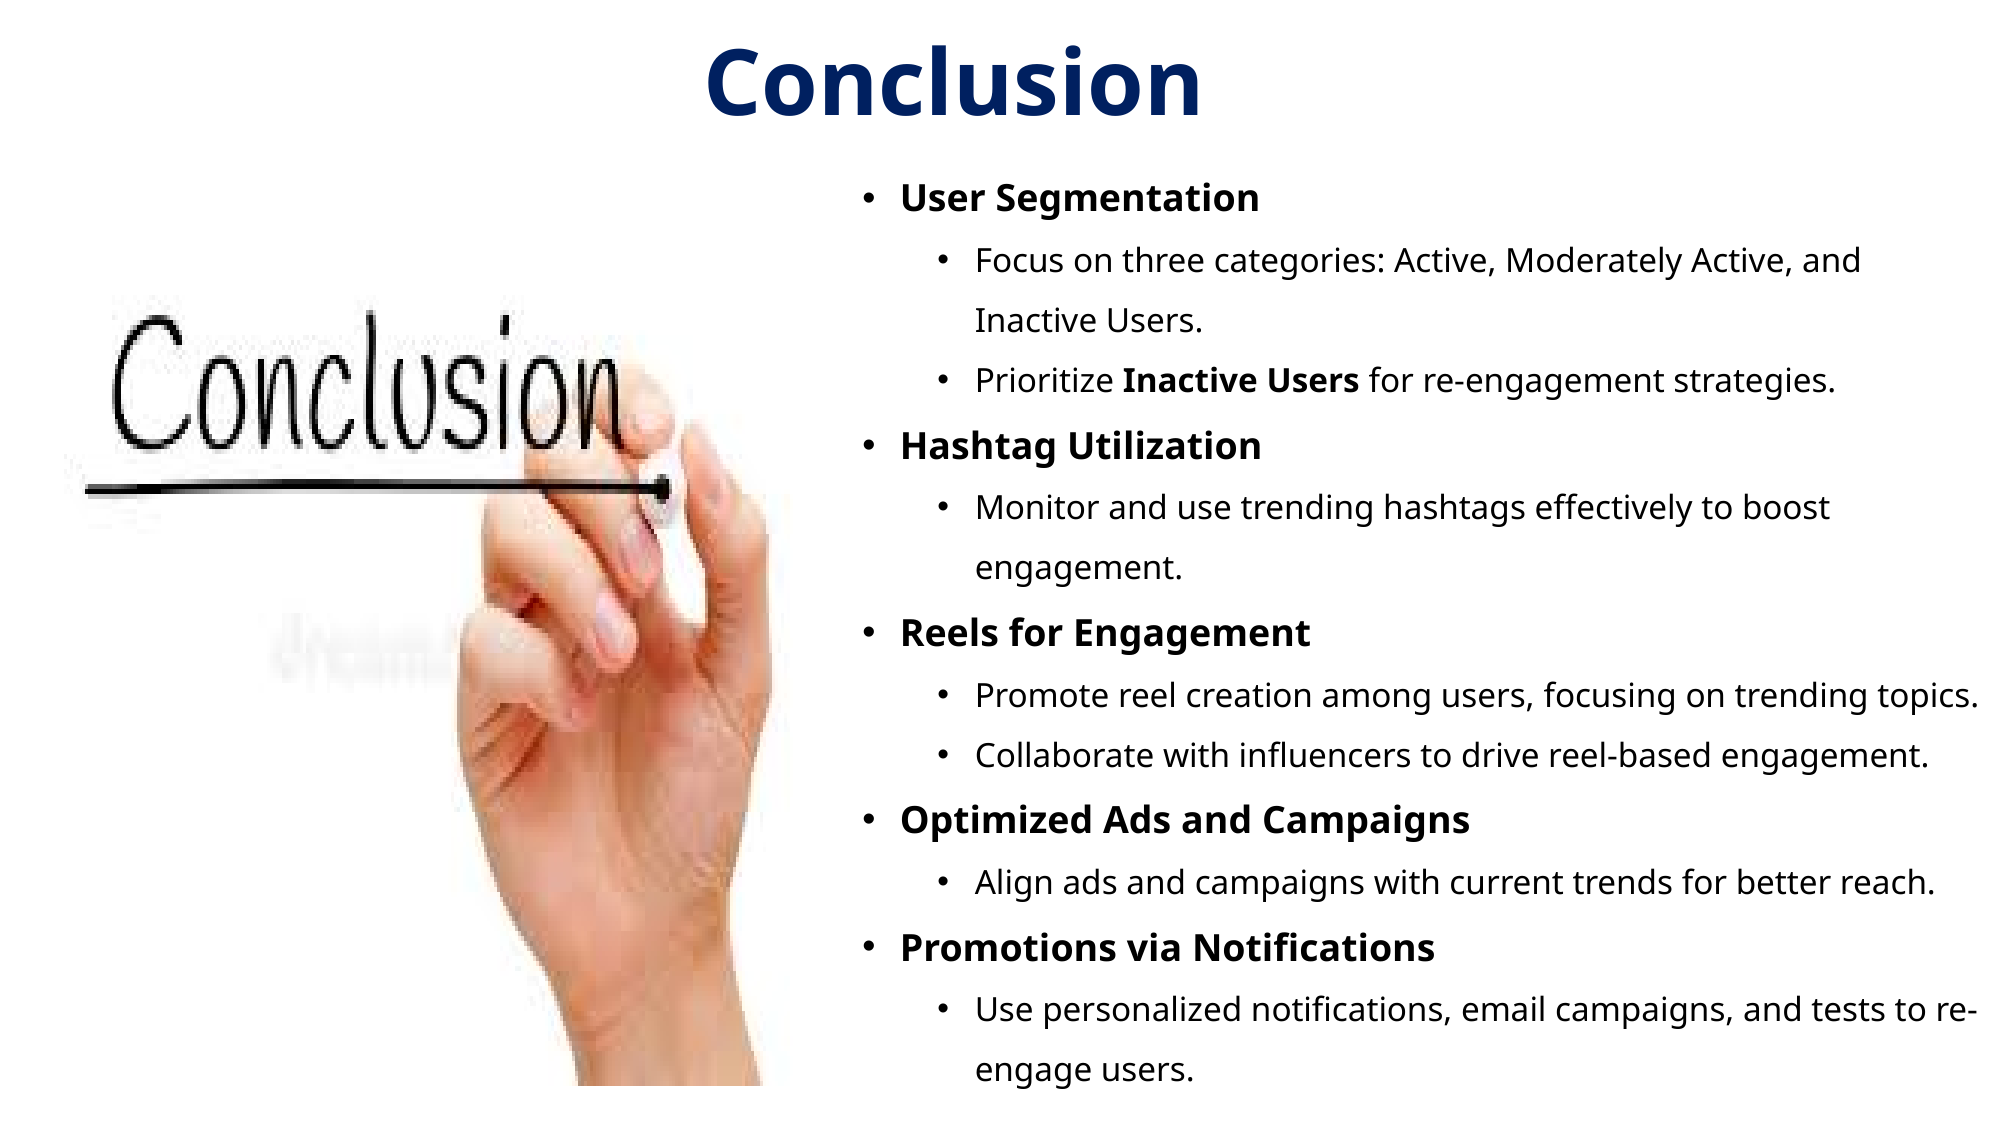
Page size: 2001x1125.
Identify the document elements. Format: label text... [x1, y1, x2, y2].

list User Segmentation Focus on three categories: Active, Moderately Active, and Inactive Users. Prioritize Inactive Users for re-engagement strategies. Hashtag Utilization Monitor and use trending hashtags effectively to boost engagement. Reels for Engagement Promote reel creation among users, focusing on trending topics. Collaborate with influencers to drive reel-based engagement. Optimized Ads and Campaigns Align ads and campaigns with current trends for better reach. Promotions via Notifications Use personalized notifications, email campaigns, and tests to re-engage users. [847, 144, 2000, 1096]
picture [16, 176, 848, 1086]
title Conclusion [574, 17, 1334, 155]
